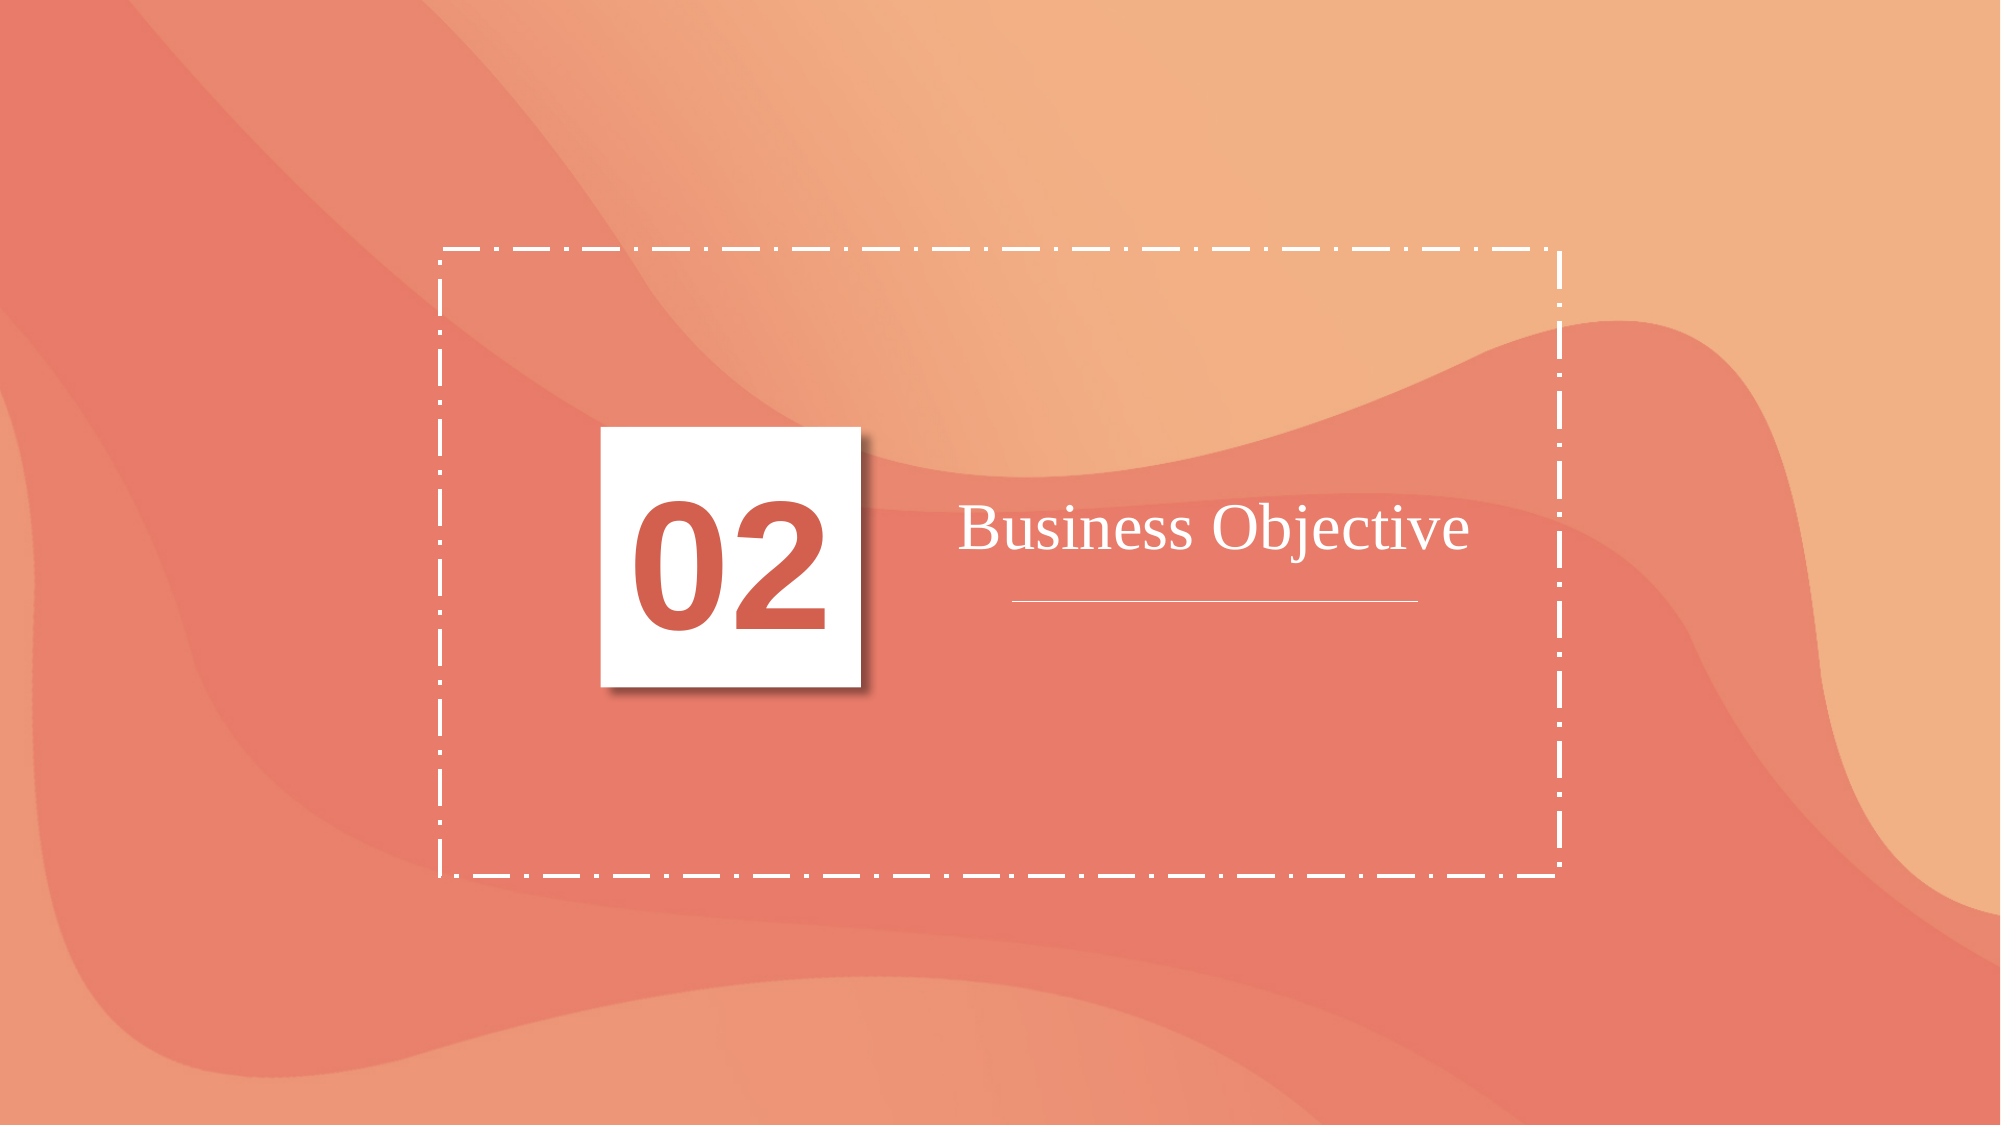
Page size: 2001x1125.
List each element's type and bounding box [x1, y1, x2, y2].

picture [0, 0, 2001, 1125]
text_box [439, 248, 1561, 877]
